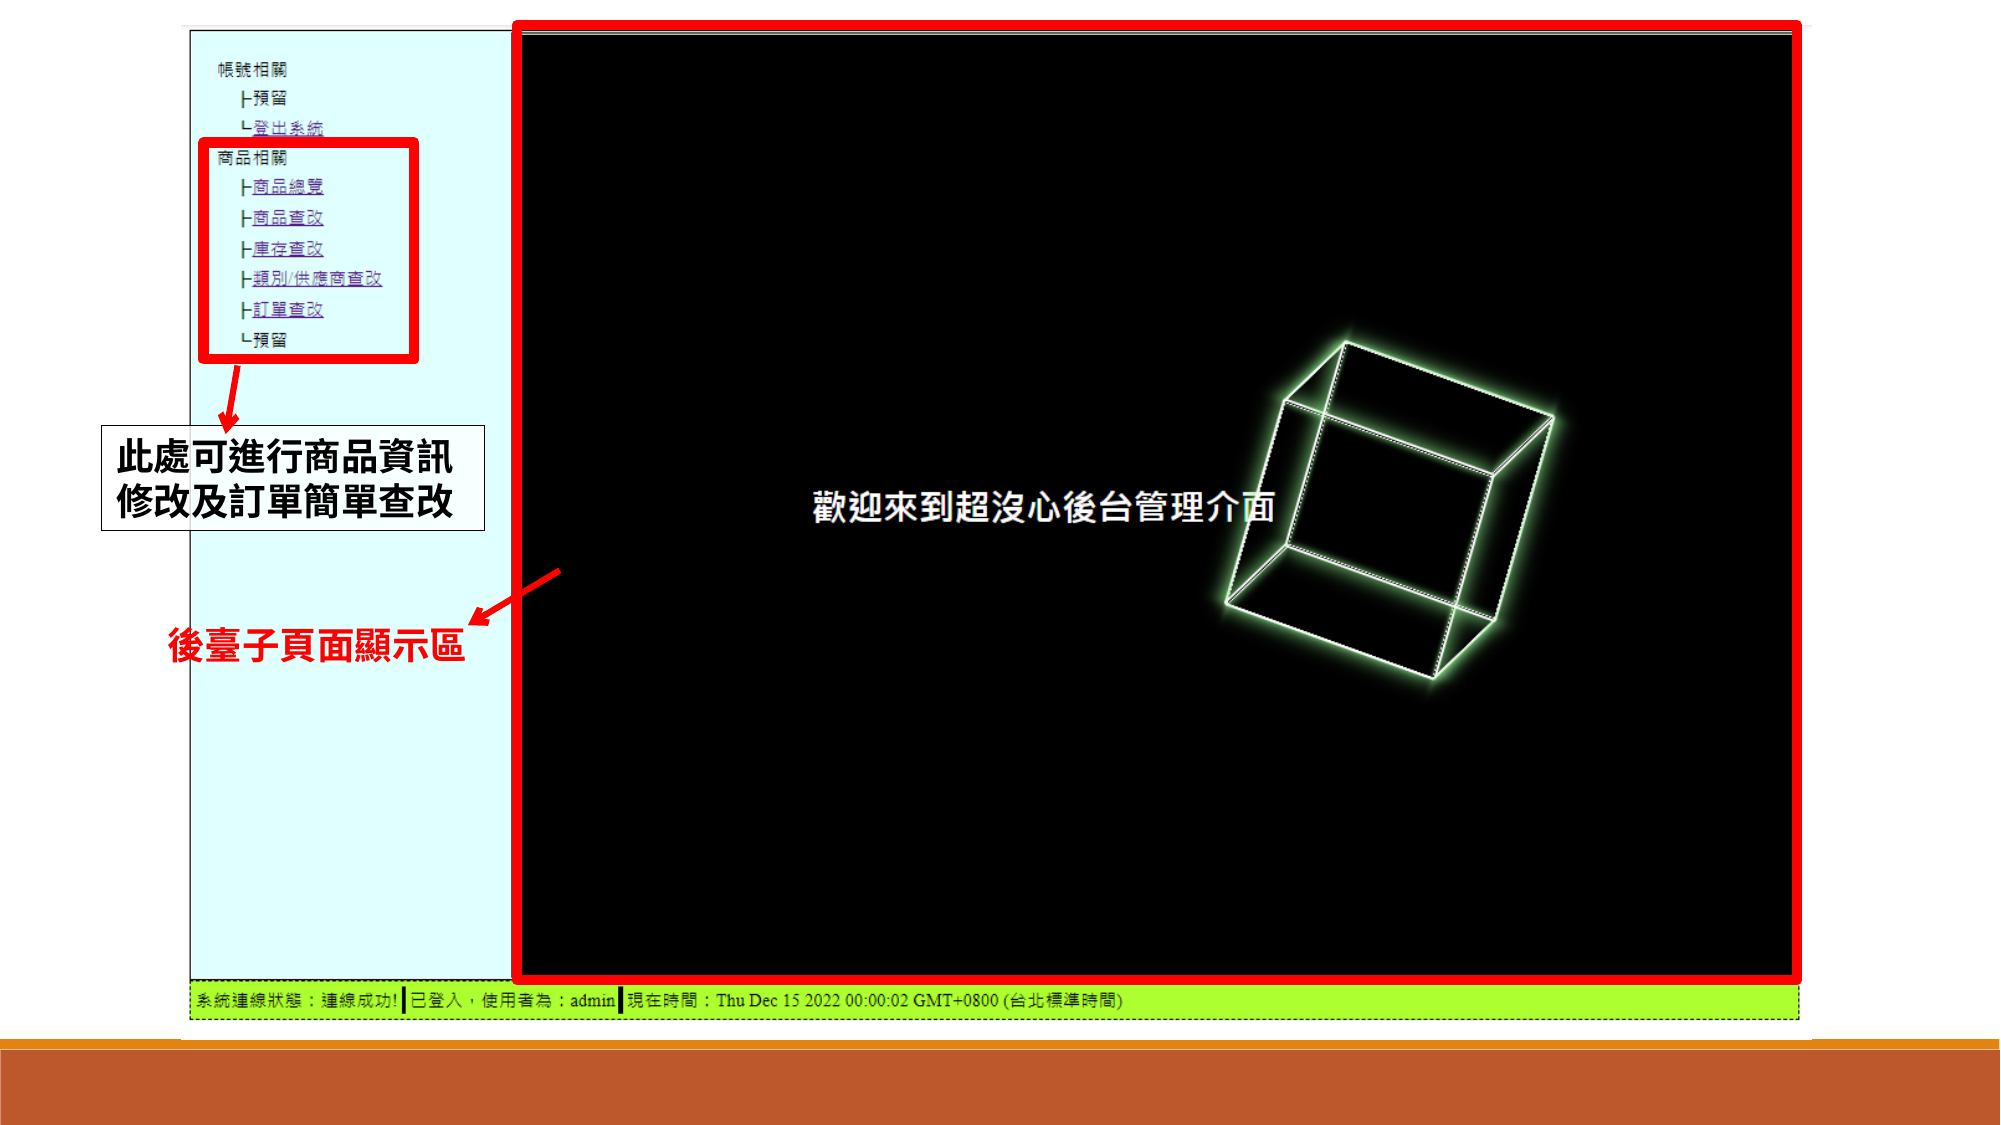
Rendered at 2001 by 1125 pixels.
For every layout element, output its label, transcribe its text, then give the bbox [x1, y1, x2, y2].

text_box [225, 364, 239, 435]
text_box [467, 569, 561, 626]
text_box 後臺子頁面顯示區 [152, 614, 177, 675]
text_box 此處可進行商品資訊修改及訂單簡單查改 [101, 425, 177, 531]
picture [180, 24, 1813, 1041]
